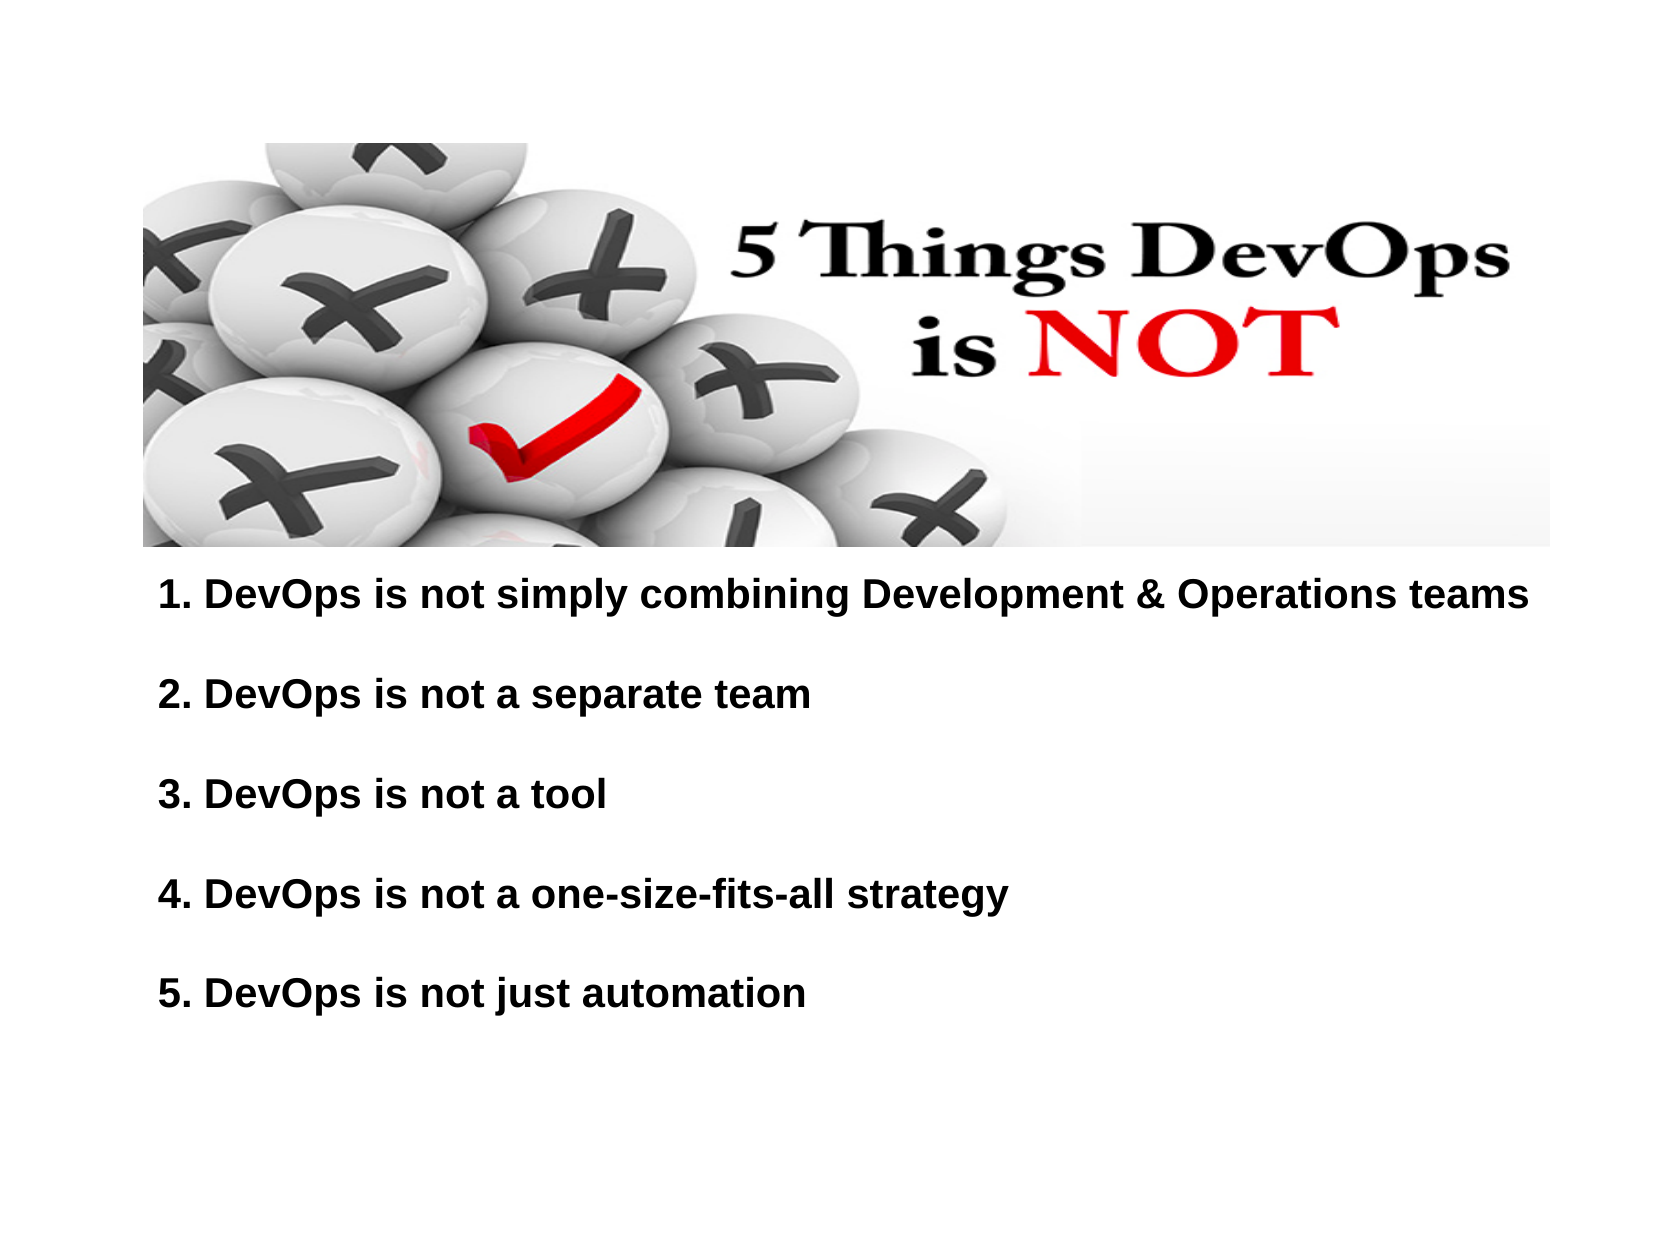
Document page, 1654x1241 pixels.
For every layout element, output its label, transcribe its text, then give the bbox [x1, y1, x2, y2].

text_box 1. DevOps is not simply combining Development & Operations teams 2. DevOps is not a separate team 3. DevOps is not a tool 4. DevOps is not a one-size-fits-all strategy 5. DevOps is not just automation [143, 559, 1576, 1050]
picture [142, 142, 1550, 547]
